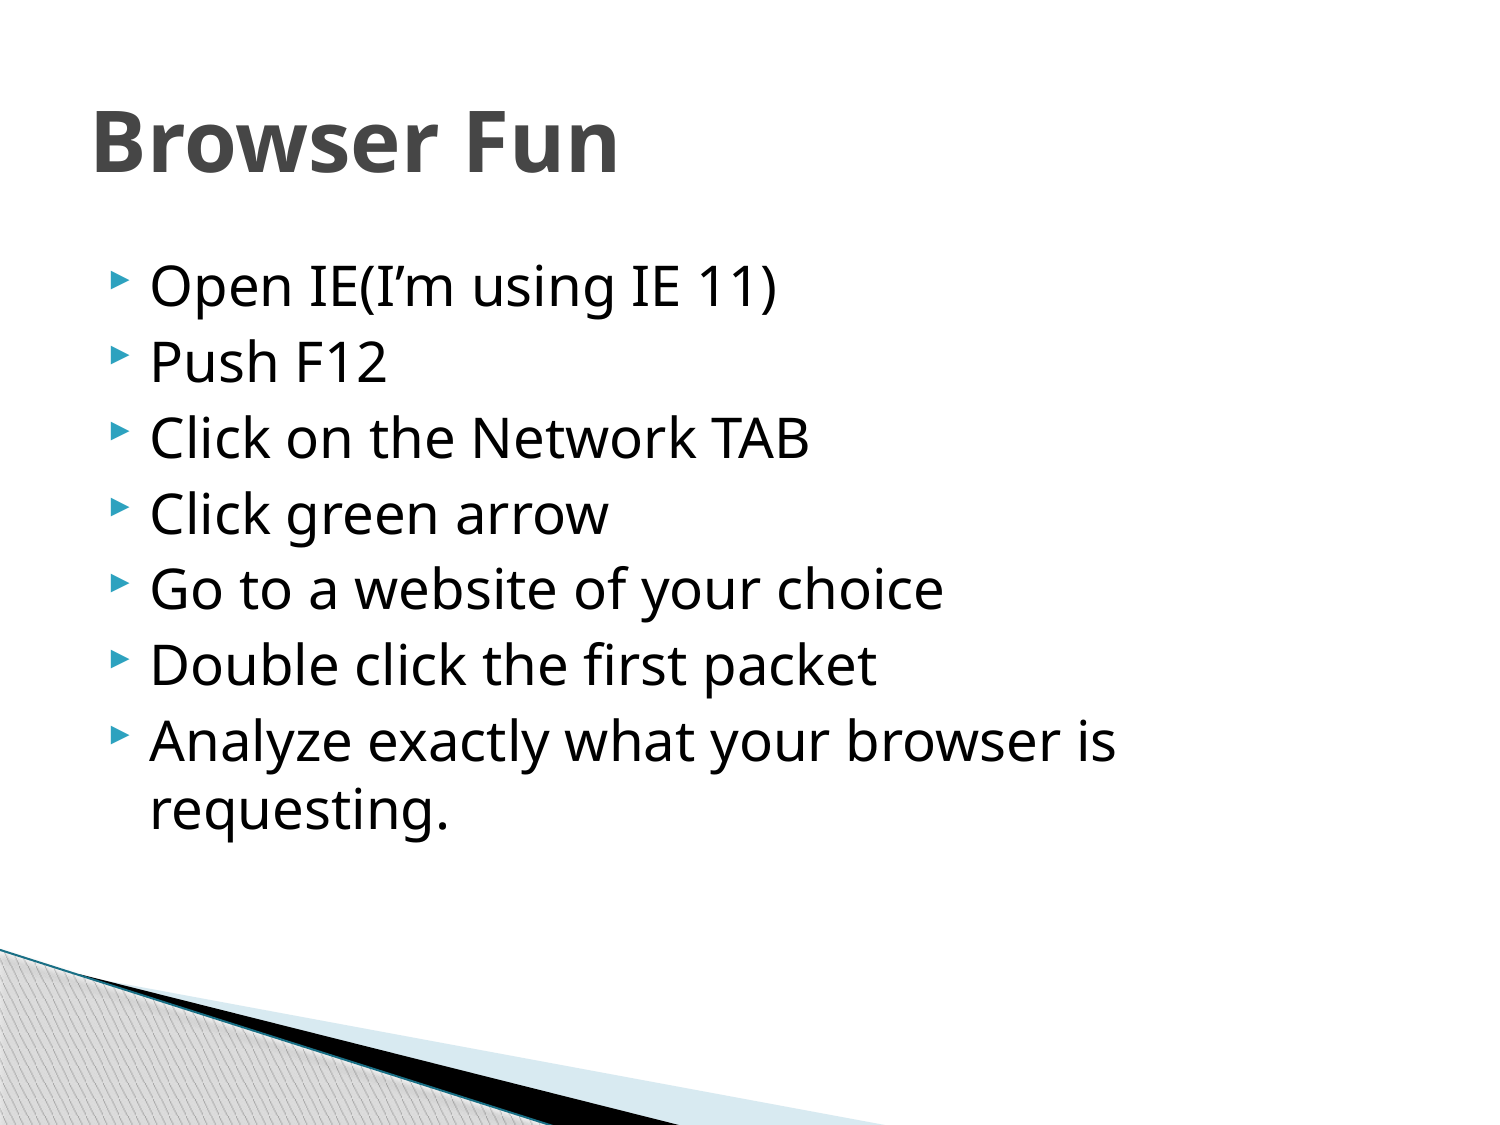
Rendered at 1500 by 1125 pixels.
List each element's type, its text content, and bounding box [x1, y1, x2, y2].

list Open IE(I’m using IE 11) Push F12 Click on the Network TAB Click green arrow Go to a website of your choice Double click the first packet Analyze exactly what your browser is requesting. [75, 243, 1425, 986]
title Browser Fun [75, 45, 1425, 233]
